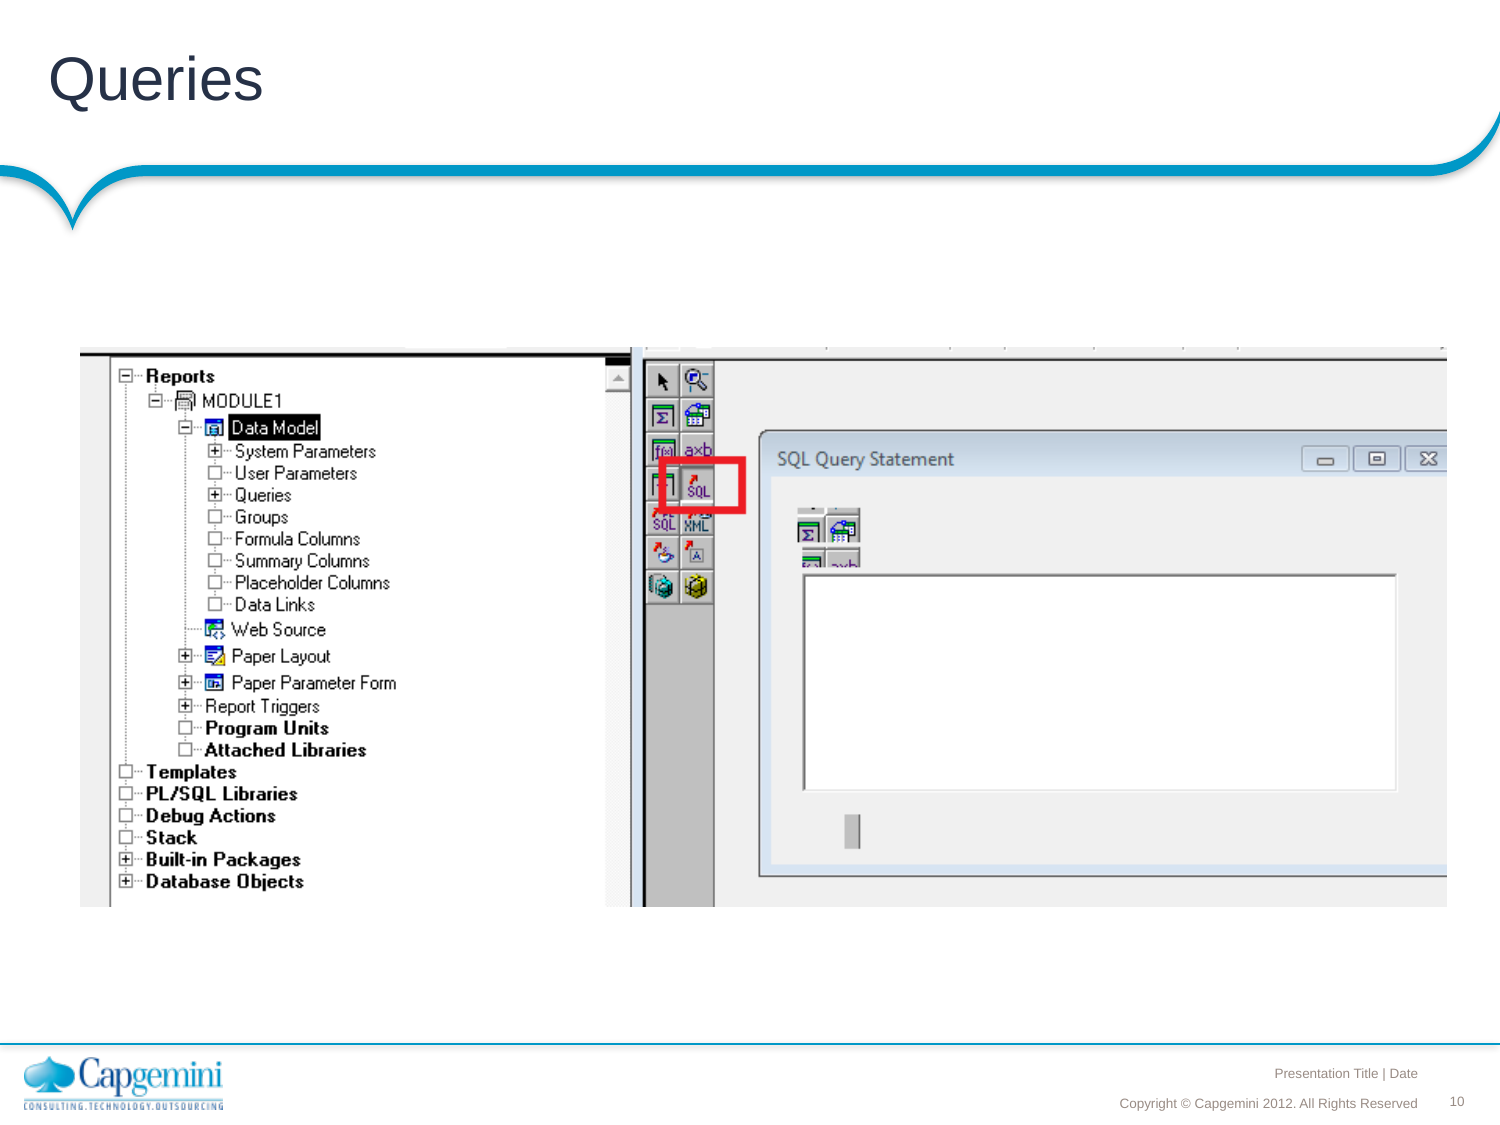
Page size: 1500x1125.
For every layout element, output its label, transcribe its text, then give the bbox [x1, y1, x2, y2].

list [80, 346, 1447, 907]
picture [24, 1056, 223, 1110]
title Queries [0, 0, 1500, 165]
